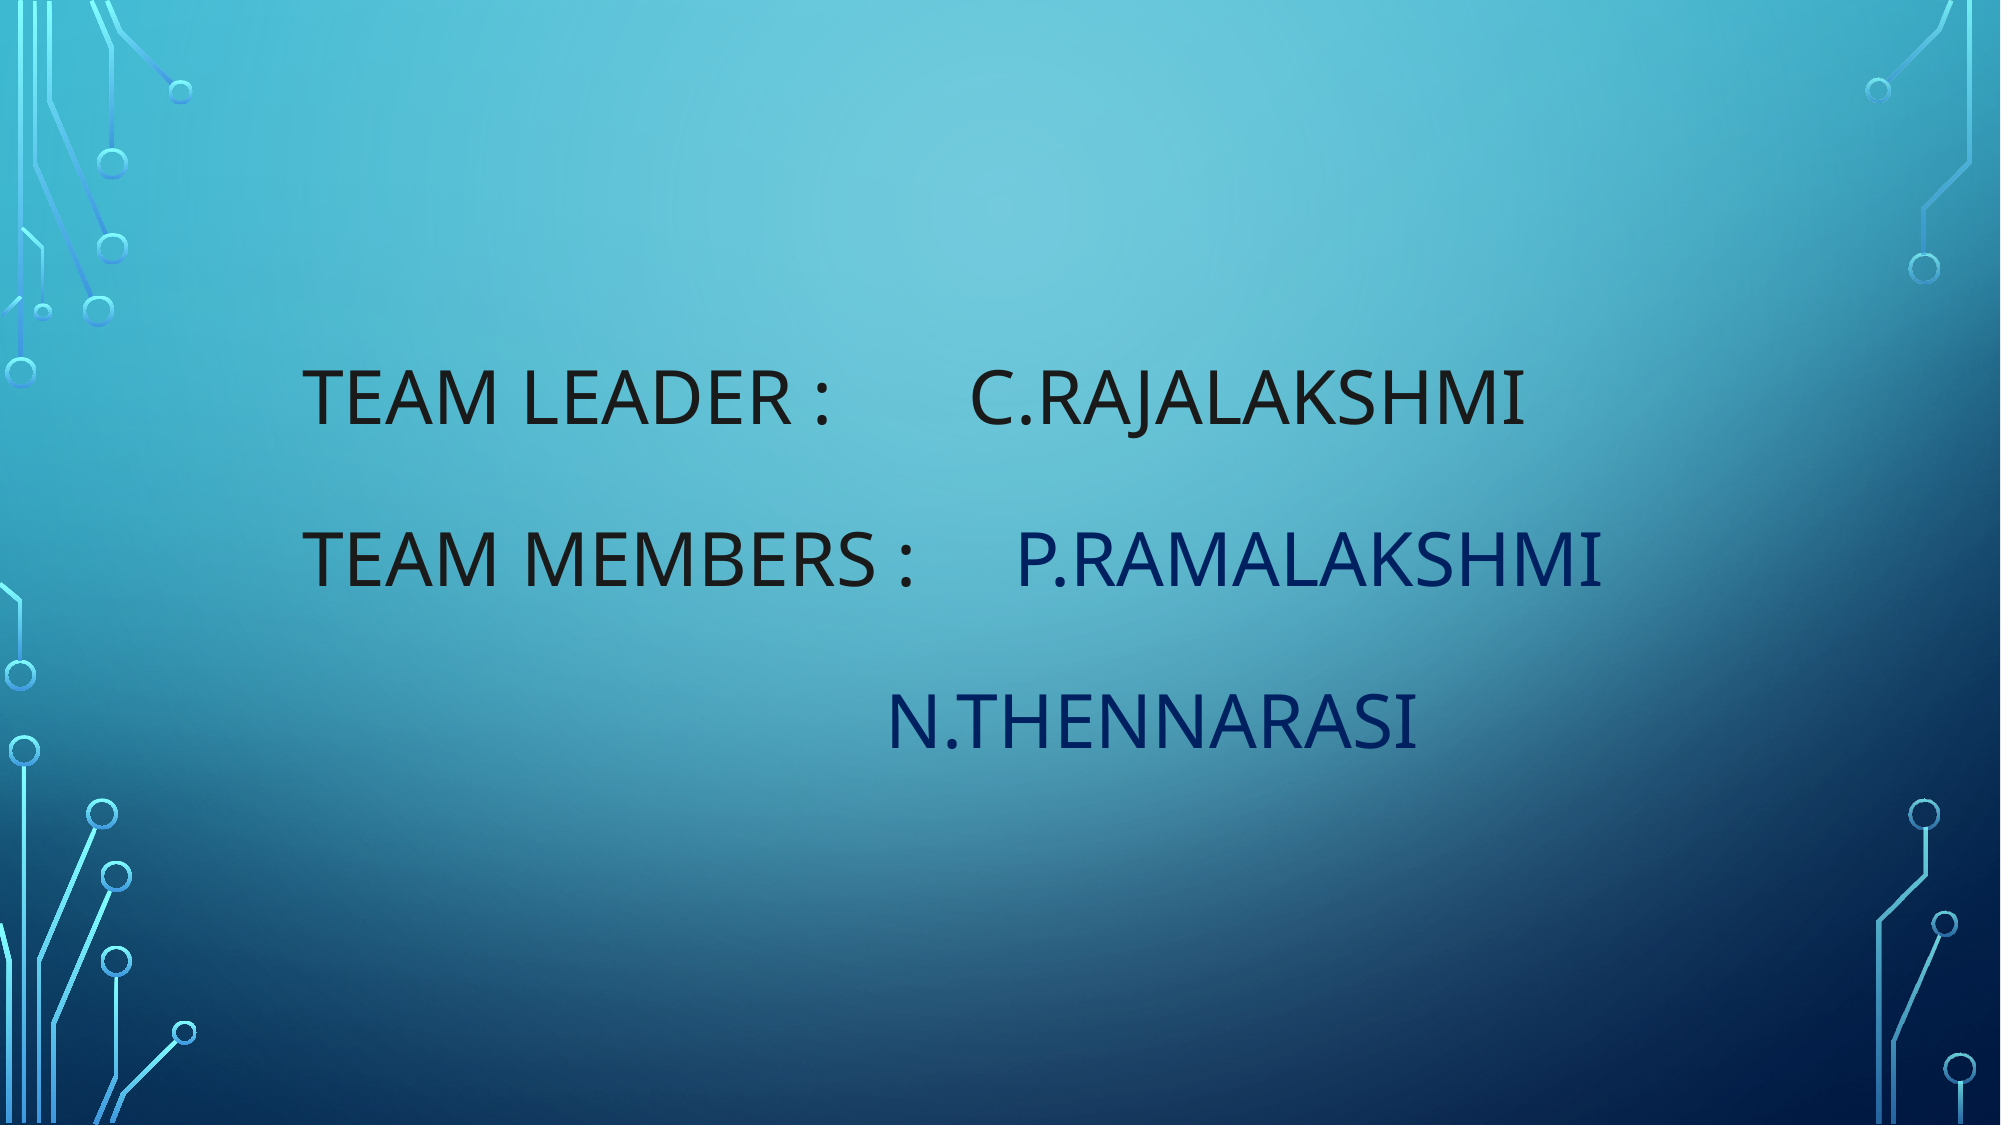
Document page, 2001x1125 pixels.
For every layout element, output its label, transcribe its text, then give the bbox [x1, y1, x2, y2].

title Team leader : c.rajalakshmi team members : p.ramalakshmi n.thennarasi [287, 237, 1744, 310]
list [102, 310, 1881, 1096]
